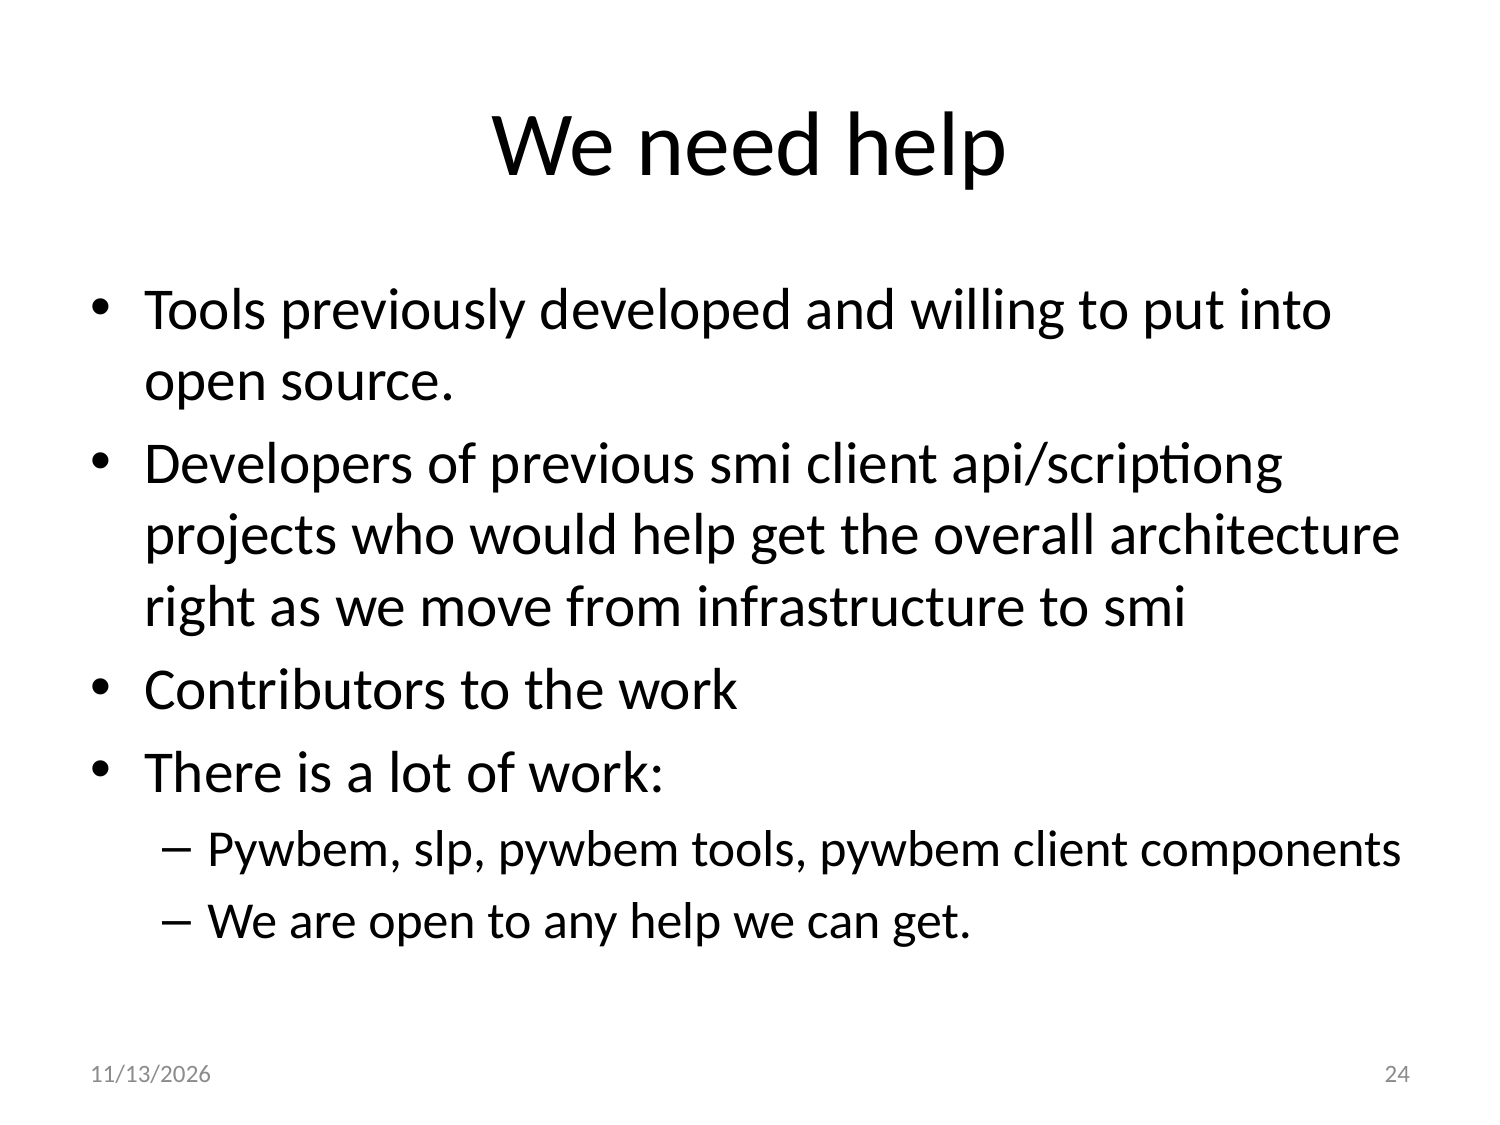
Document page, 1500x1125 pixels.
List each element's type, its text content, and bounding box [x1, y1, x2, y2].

slide_number 24 [1074, 1042, 1425, 1103]
list Tools previously developed and willing to put into open source. Developers of previous smi client api/scriptiong projects who would help get the overall architecture right as we move from infrastructure to smi Contributors to the work There is a lot of work: Pywbem, slp, pywbem tools, pywbem client components We are open to any help we can get. [75, 262, 1425, 1005]
title We need help [75, 45, 1425, 233]
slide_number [75, 1042, 425, 1103]
